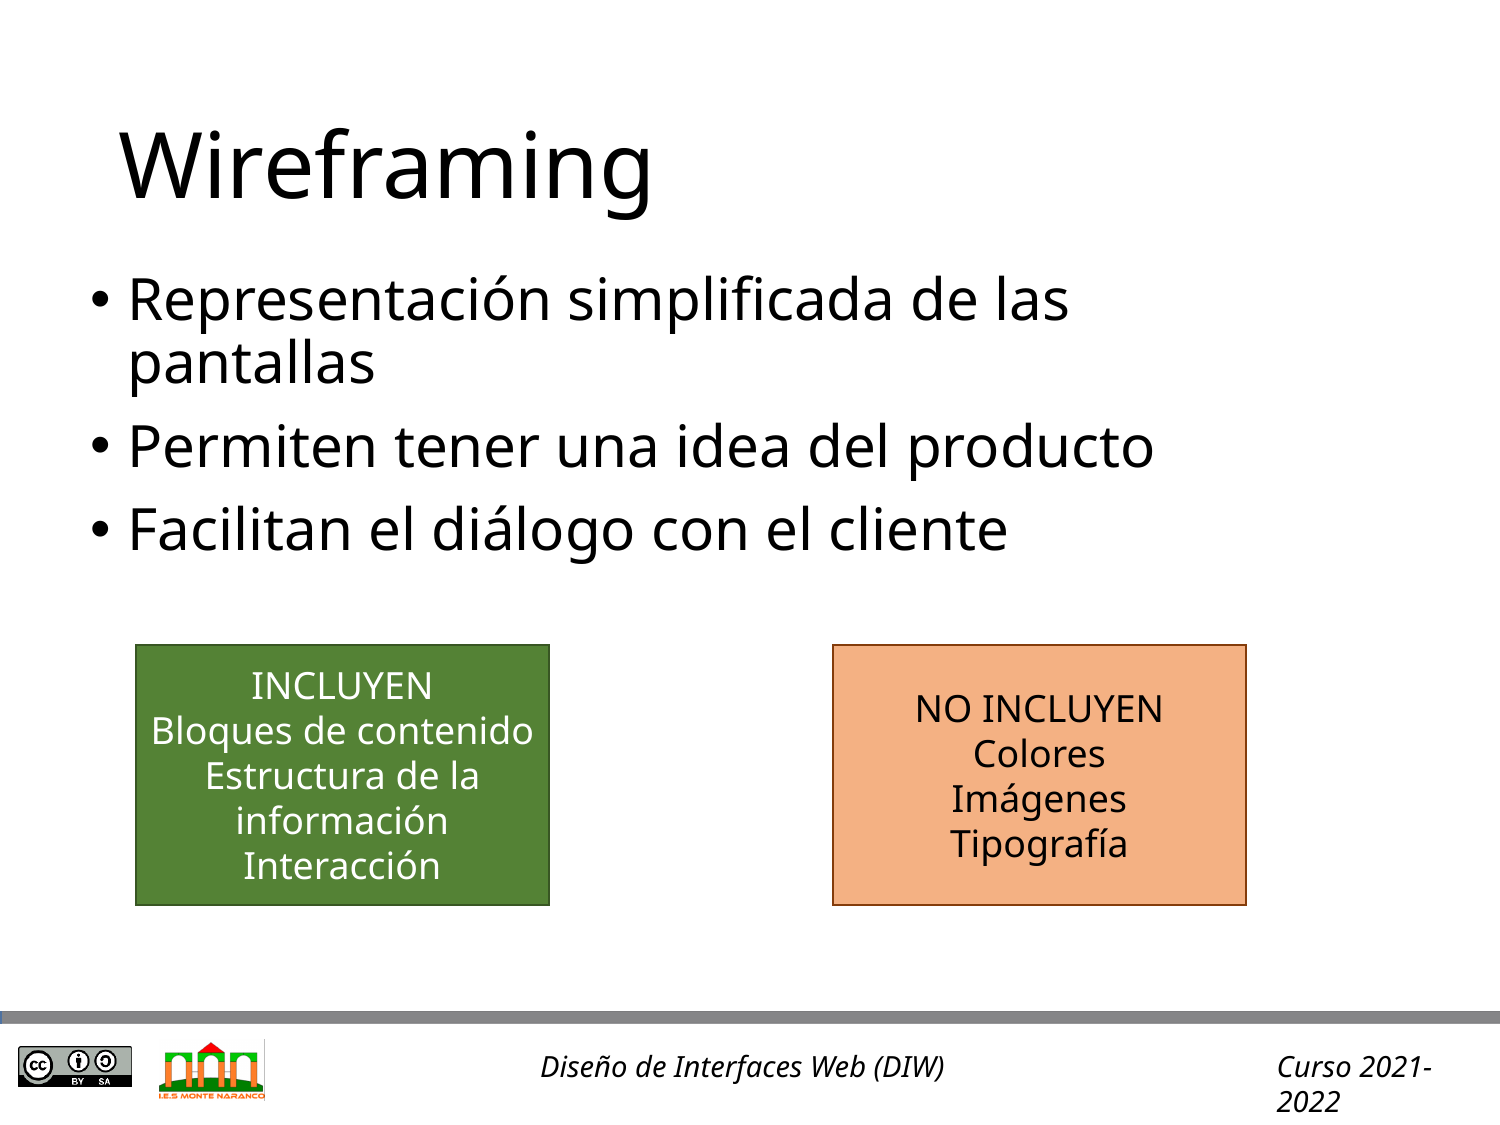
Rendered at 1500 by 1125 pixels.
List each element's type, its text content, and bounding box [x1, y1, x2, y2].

title Wireframing [103, 59, 1397, 278]
text_box INCLUYEN Bloques de contenido Estructura de la información Interacción [135, 644, 550, 906]
picture [1297, 1093, 1305, 1102]
picture [0, 904, 1500, 1102]
list Representación simplificada de las pantallas Permiten tener una idea del producto Facilitan el diálogo con el cliente [75, 262, 1305, 988]
text_box NO INCLUYEN Colores Imágenes Tipografía [832, 644, 1247, 906]
